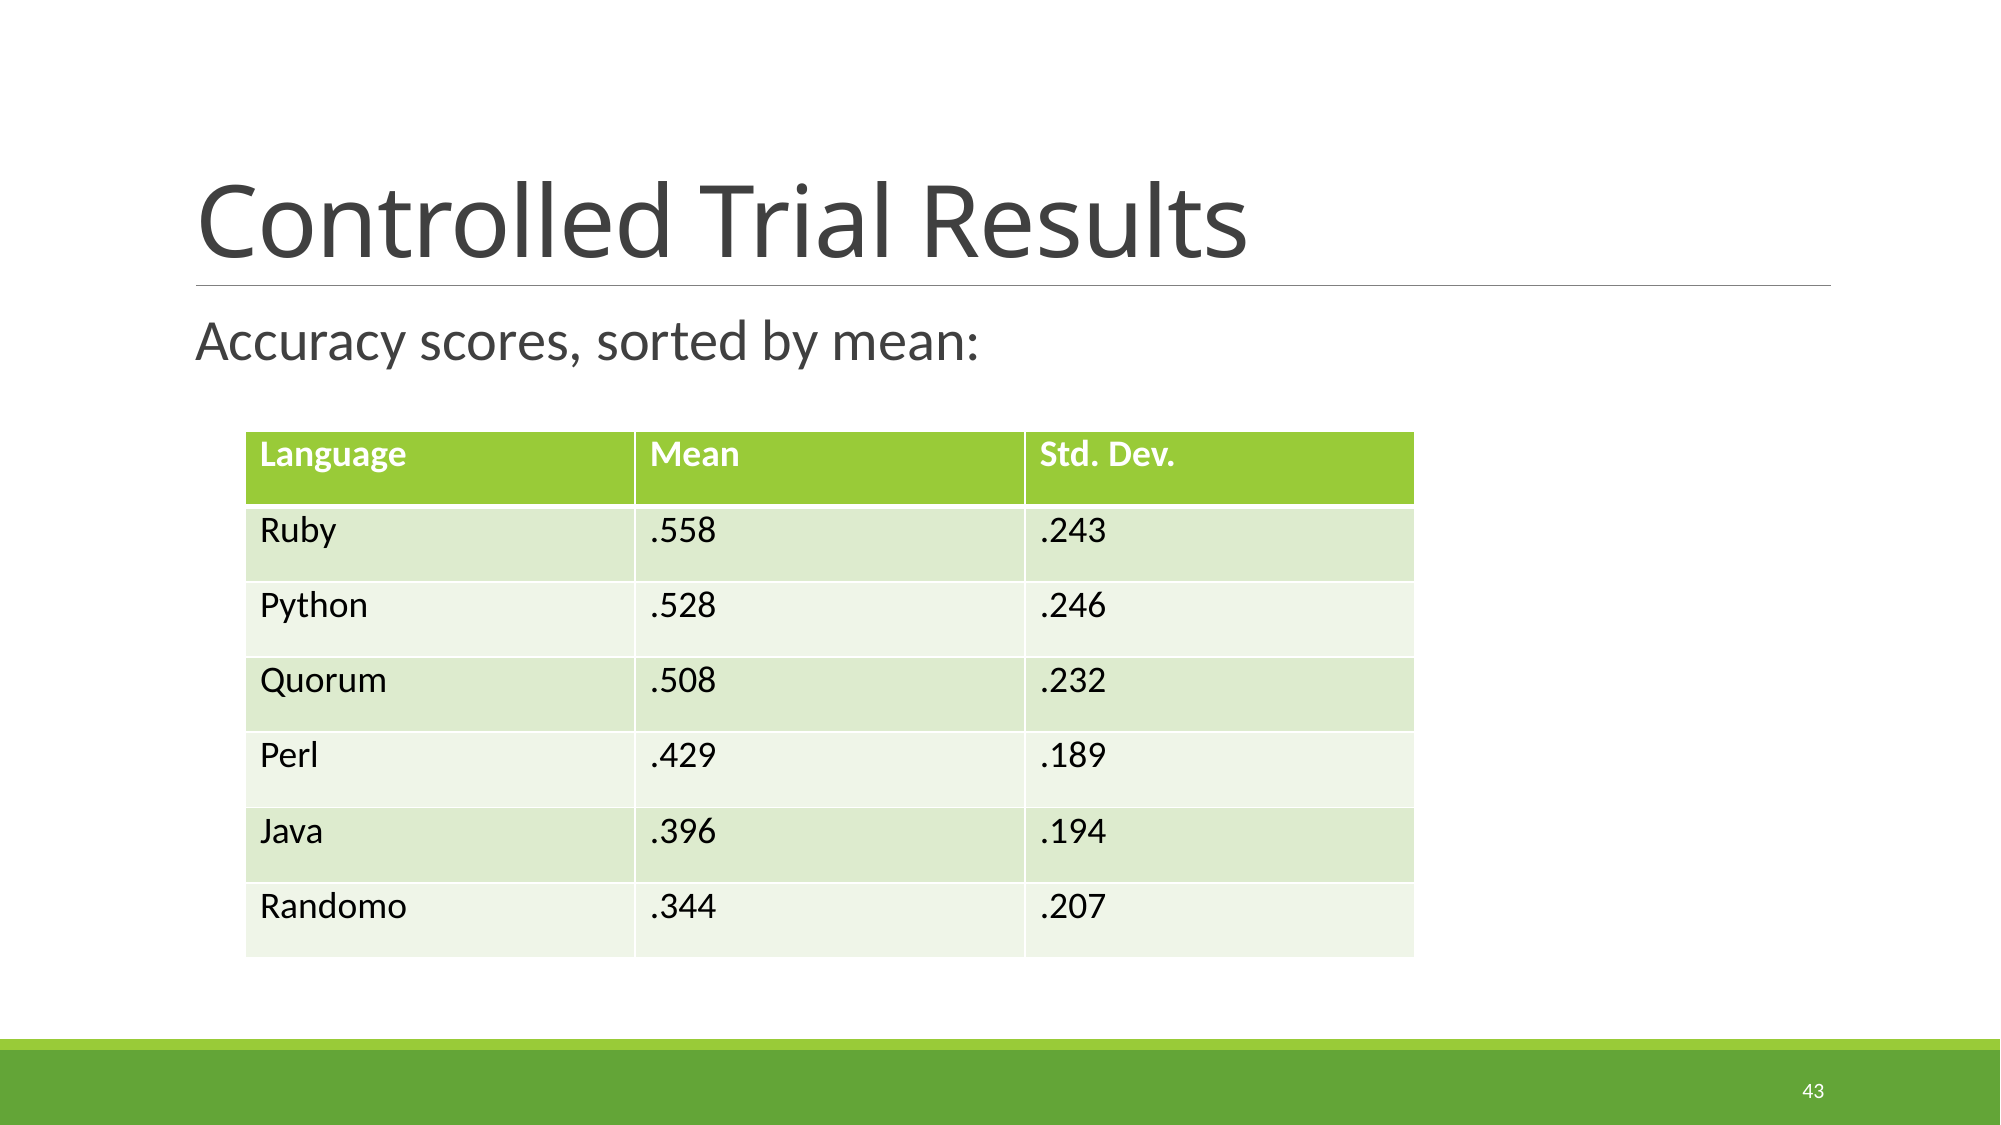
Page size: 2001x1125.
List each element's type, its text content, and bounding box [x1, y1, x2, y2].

table_cell Quorum [246, 658, 634, 731]
table_cell .207 [1026, 884, 1414, 957]
table_cell .189 [1026, 733, 1414, 807]
table_cell .344 [636, 884, 1024, 957]
list Accuracy scores, sorted by mean: [180, 302, 1830, 387]
table_cell .558 [636, 509, 1024, 581]
table_cell Perl [246, 733, 634, 807]
table_cell .232 [1026, 658, 1414, 731]
table_cell .508 [636, 658, 1024, 731]
table_cell .243 [1026, 509, 1414, 581]
table_header Language [246, 432, 634, 504]
table_cell Randomo [246, 884, 634, 957]
table_cell .396 [636, 808, 1024, 882]
table_header Mean [636, 432, 1024, 504]
table_cell Python [246, 583, 634, 656]
table_header Std. Dev. [1026, 432, 1414, 504]
table_cell Ruby [246, 509, 634, 581]
table_cell .246 [1026, 583, 1414, 656]
table_cell .528 [636, 583, 1024, 656]
table_cell .429 [636, 733, 1024, 807]
slide_number 43 [1624, 1059, 1840, 1120]
title Controlled Trial Results [180, 47, 1830, 285]
table_cell .194 [1026, 808, 1414, 882]
table_cell Java [246, 808, 634, 882]
